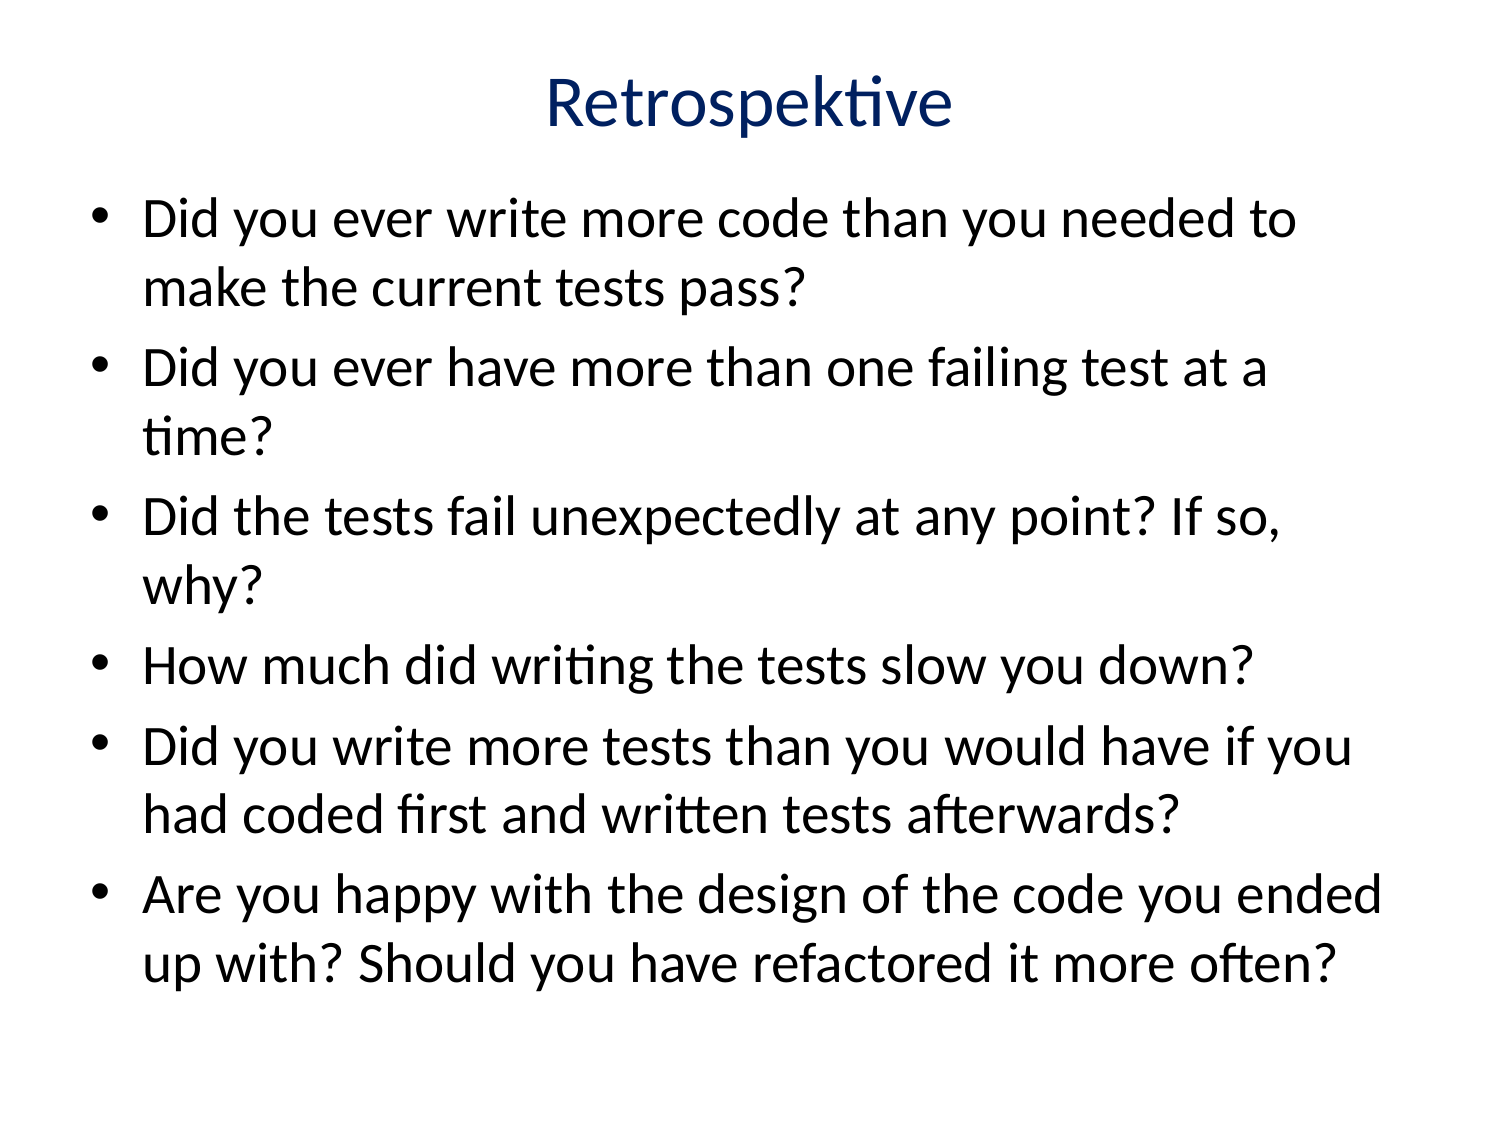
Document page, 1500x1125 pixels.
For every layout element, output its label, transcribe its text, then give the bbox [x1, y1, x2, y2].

title Retrospektive [75, 45, 1425, 149]
list Did you ever write more code than you needed to make the current tests pass? Did you ever have more than one failing test at a time? Did the tests fail unexpectedly at any point? If so, why? How much did writing the tests slow you down? Did you write more tests than you would have if you had coded first and written tests afterwards? Are you happy with the design of the code you ended up with? Should you have refactored it more often? [75, 172, 1425, 1005]
